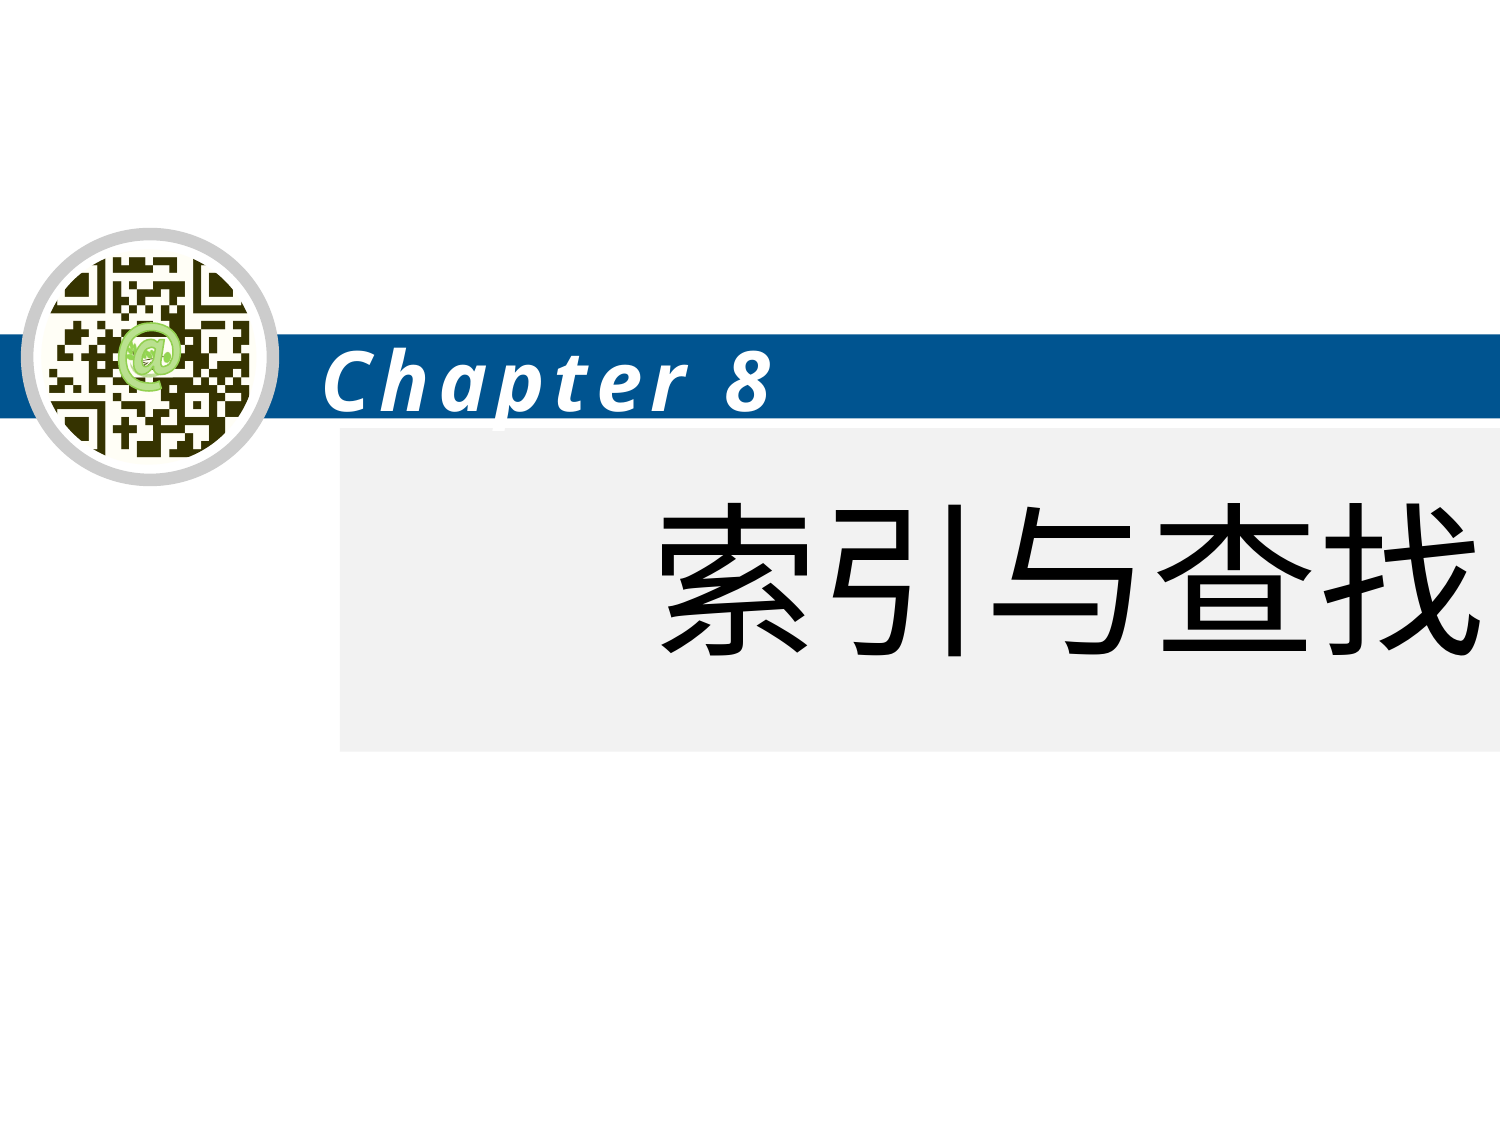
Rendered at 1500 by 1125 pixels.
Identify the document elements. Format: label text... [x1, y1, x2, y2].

text_box [109, 473, 191, 480]
text_box 索引与查找 [339, 428, 1500, 752]
text_box [261, 304, 271, 331]
picture [40, 249, 257, 465]
text_box [95, 234, 205, 247]
text_box [0, 334, 35, 419]
text_box [27, 313, 35, 401]
text_box [847, 334, 1500, 419]
text_box Chapter 8 [261, 331, 847, 457]
